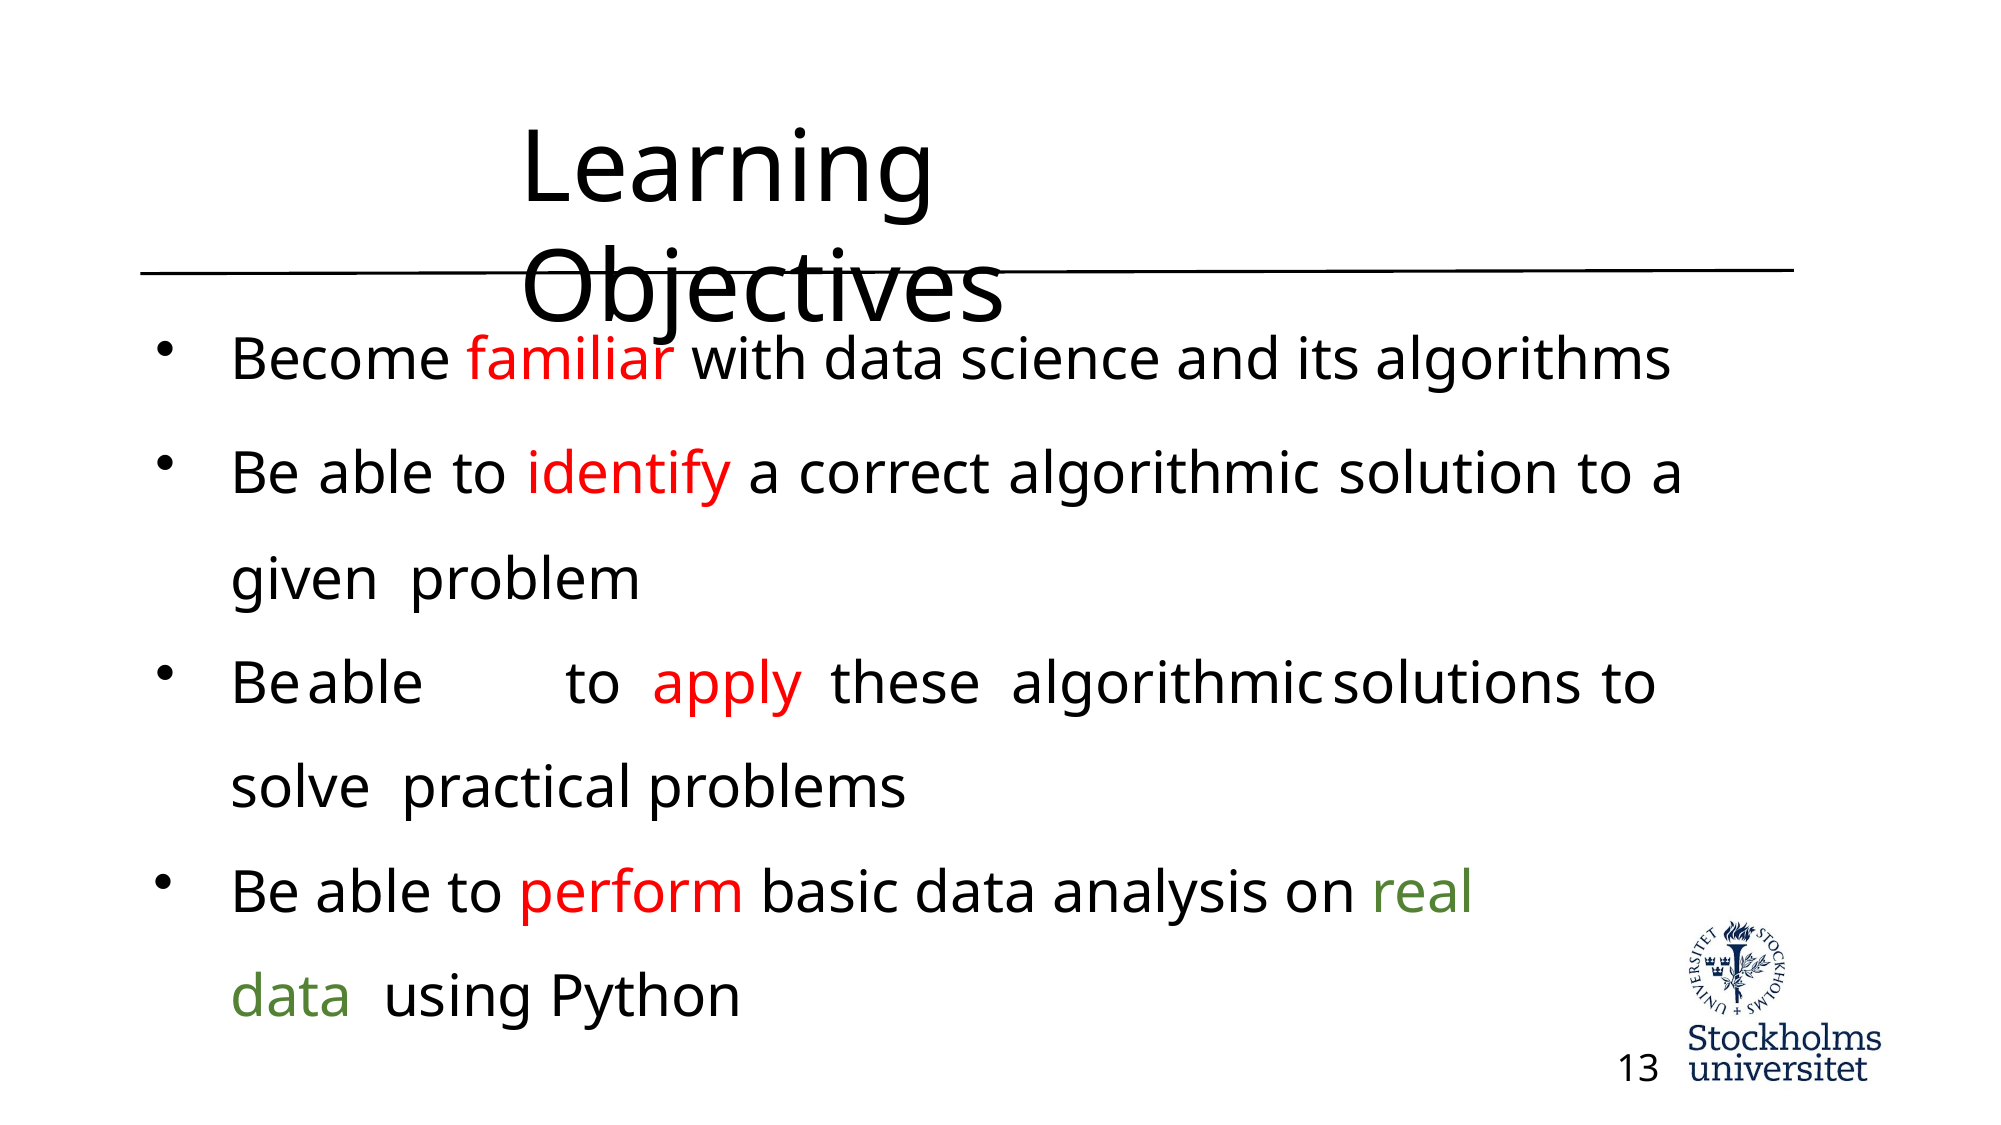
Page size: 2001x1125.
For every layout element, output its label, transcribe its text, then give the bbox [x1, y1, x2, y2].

title Learning Objectives [517, 99, 1407, 272]
slide_number 12 [1610, 1051, 1665, 1125]
picture [1656, 905, 1894, 1103]
text_box Become familiar with data science and its algorithms Be able to identify a correct algorithmic solution to a given problem Be able to apply these algorithmic solutions to solve practical problems Be able to perform basic data analysis on real data using Python [153, 284, 1751, 1029]
title Learning Objectives [517, 272, 1407, 284]
